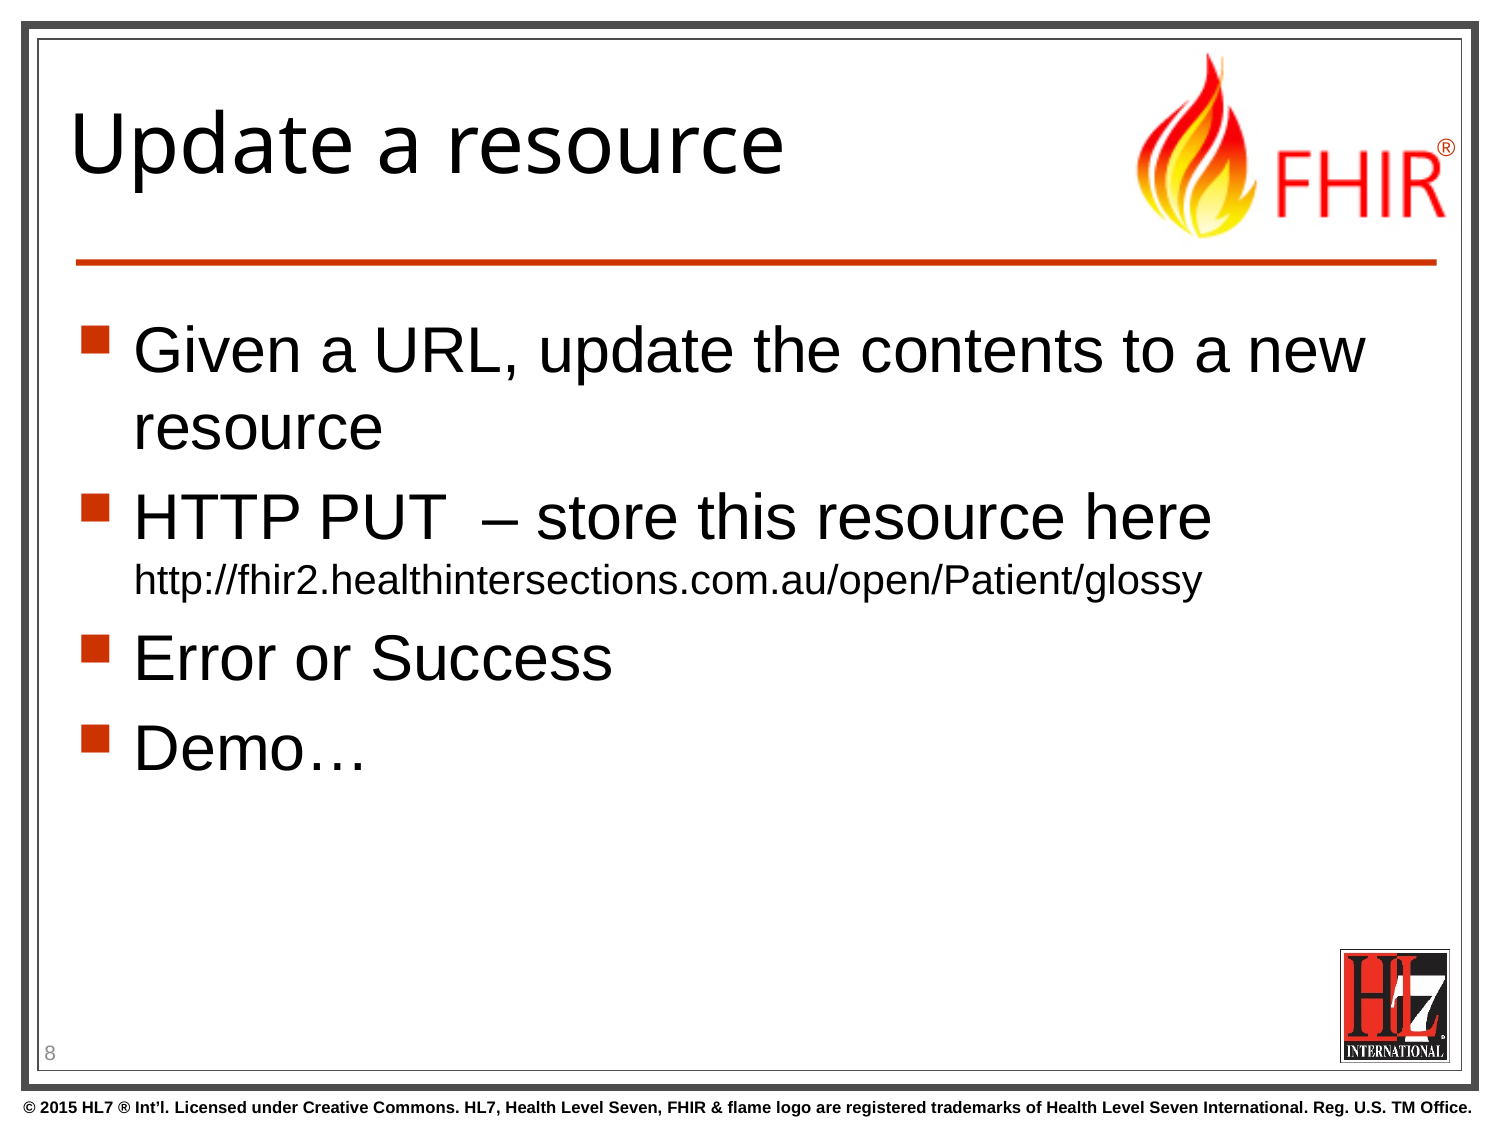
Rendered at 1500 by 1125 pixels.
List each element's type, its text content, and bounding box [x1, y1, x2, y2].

slide_number 8 [29, 1034, 148, 1071]
picture [1124, 42, 1458, 249]
list Given a URL, update the contents to a new resource HTTP PUT – store this resource here http://fhir2.healthintersections.com.au/open/Patient/glossy Error or Success Demo… [62, 299, 1438, 1059]
title Update a resource [53, 54, 1128, 244]
picture [1340, 949, 1450, 1063]
